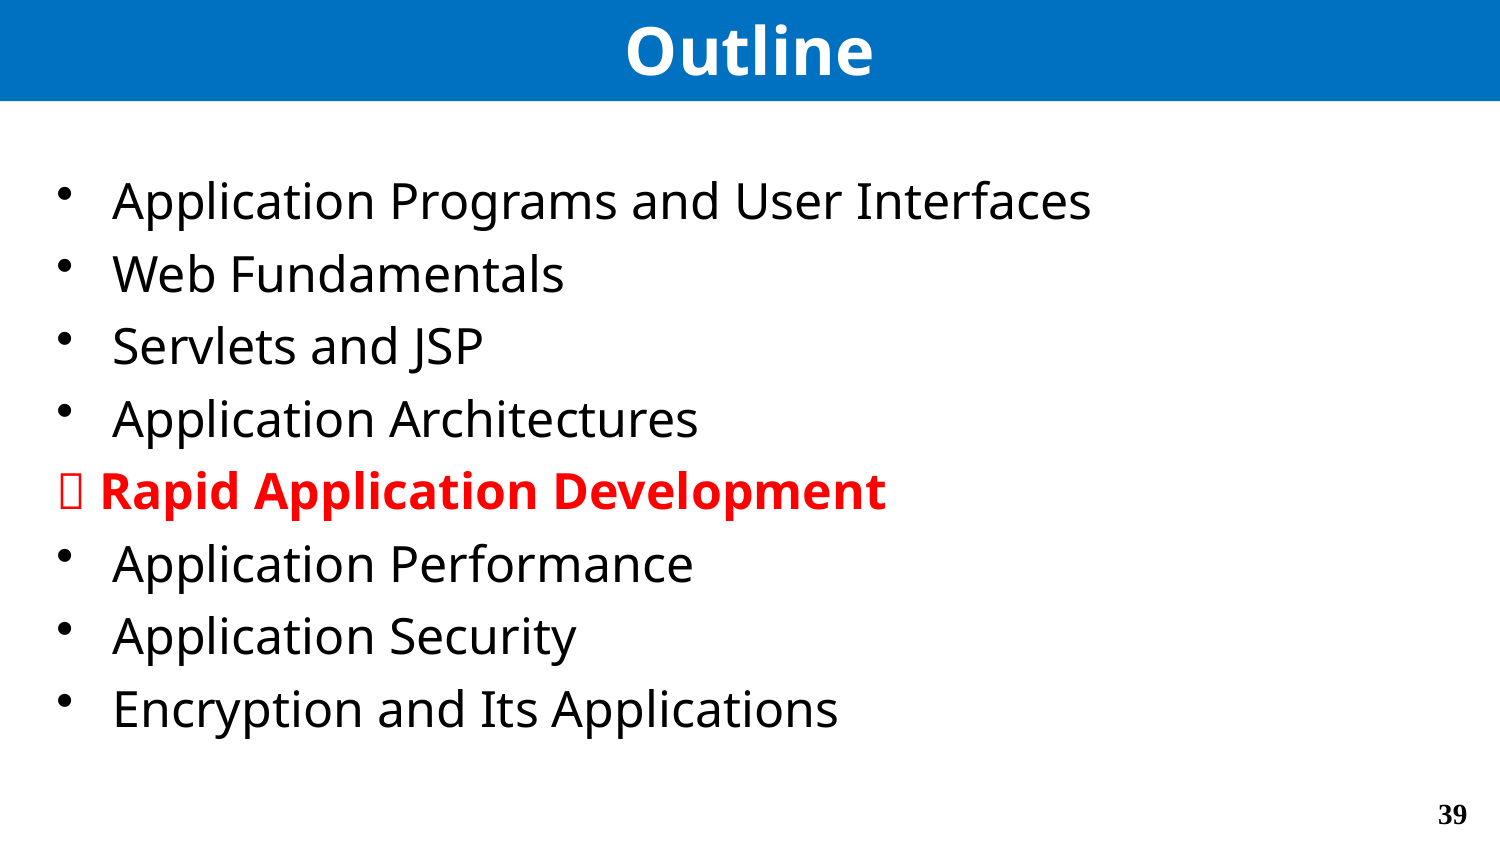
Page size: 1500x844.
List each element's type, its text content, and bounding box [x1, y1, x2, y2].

title Outline [0, 0, 1500, 102]
list Application Programs and User Interfaces Web Fundamentals Servlets and JSP Application Architectures  Rapid Application Development Application Performance Application Security Encryption and Its Applications [41, 161, 1447, 729]
